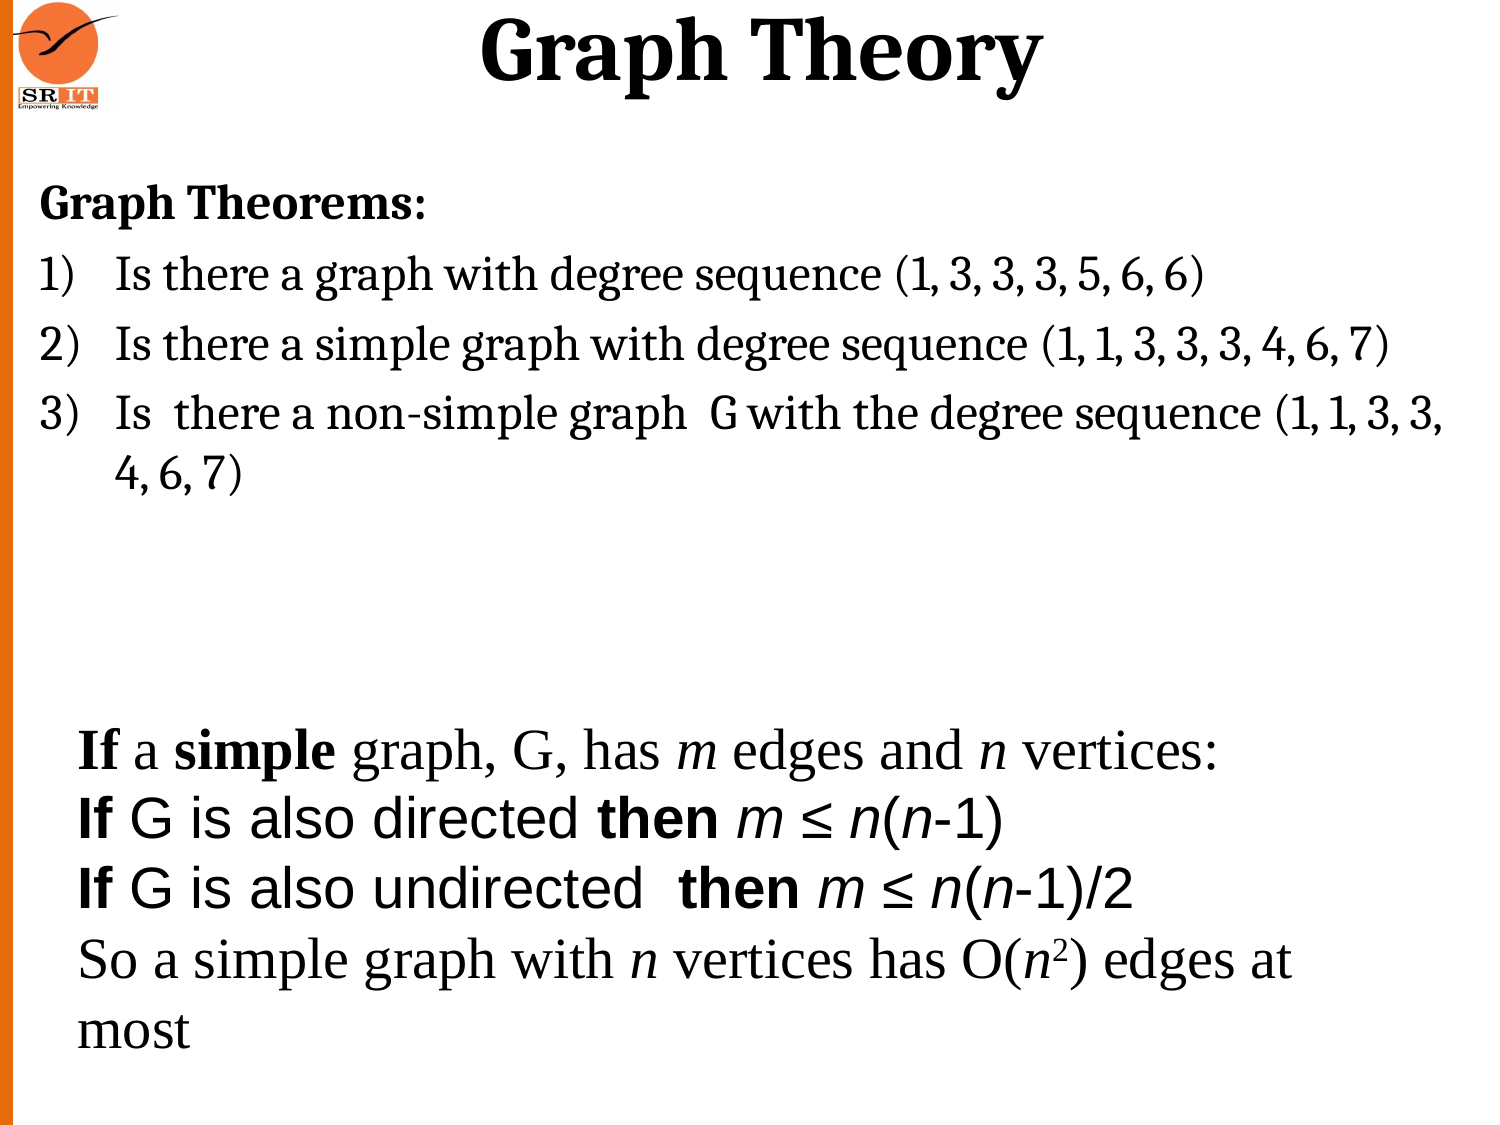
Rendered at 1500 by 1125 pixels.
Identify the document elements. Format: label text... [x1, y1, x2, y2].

title Graph Theory [24, 0, 1500, 88]
picture [13, 0, 119, 113]
list Graph Theorems: Is there a graph with degree sequence (1, 3, 3, 3, 5, 6, 6) Is there a simple graph with degree sequence (1, 1, 3, 3, 3, 4, 6, 7) Is there a non-simple graph G with the degree sequence (1, 1, 3, 3, 4, 6, 7) [24, 162, 1488, 1125]
